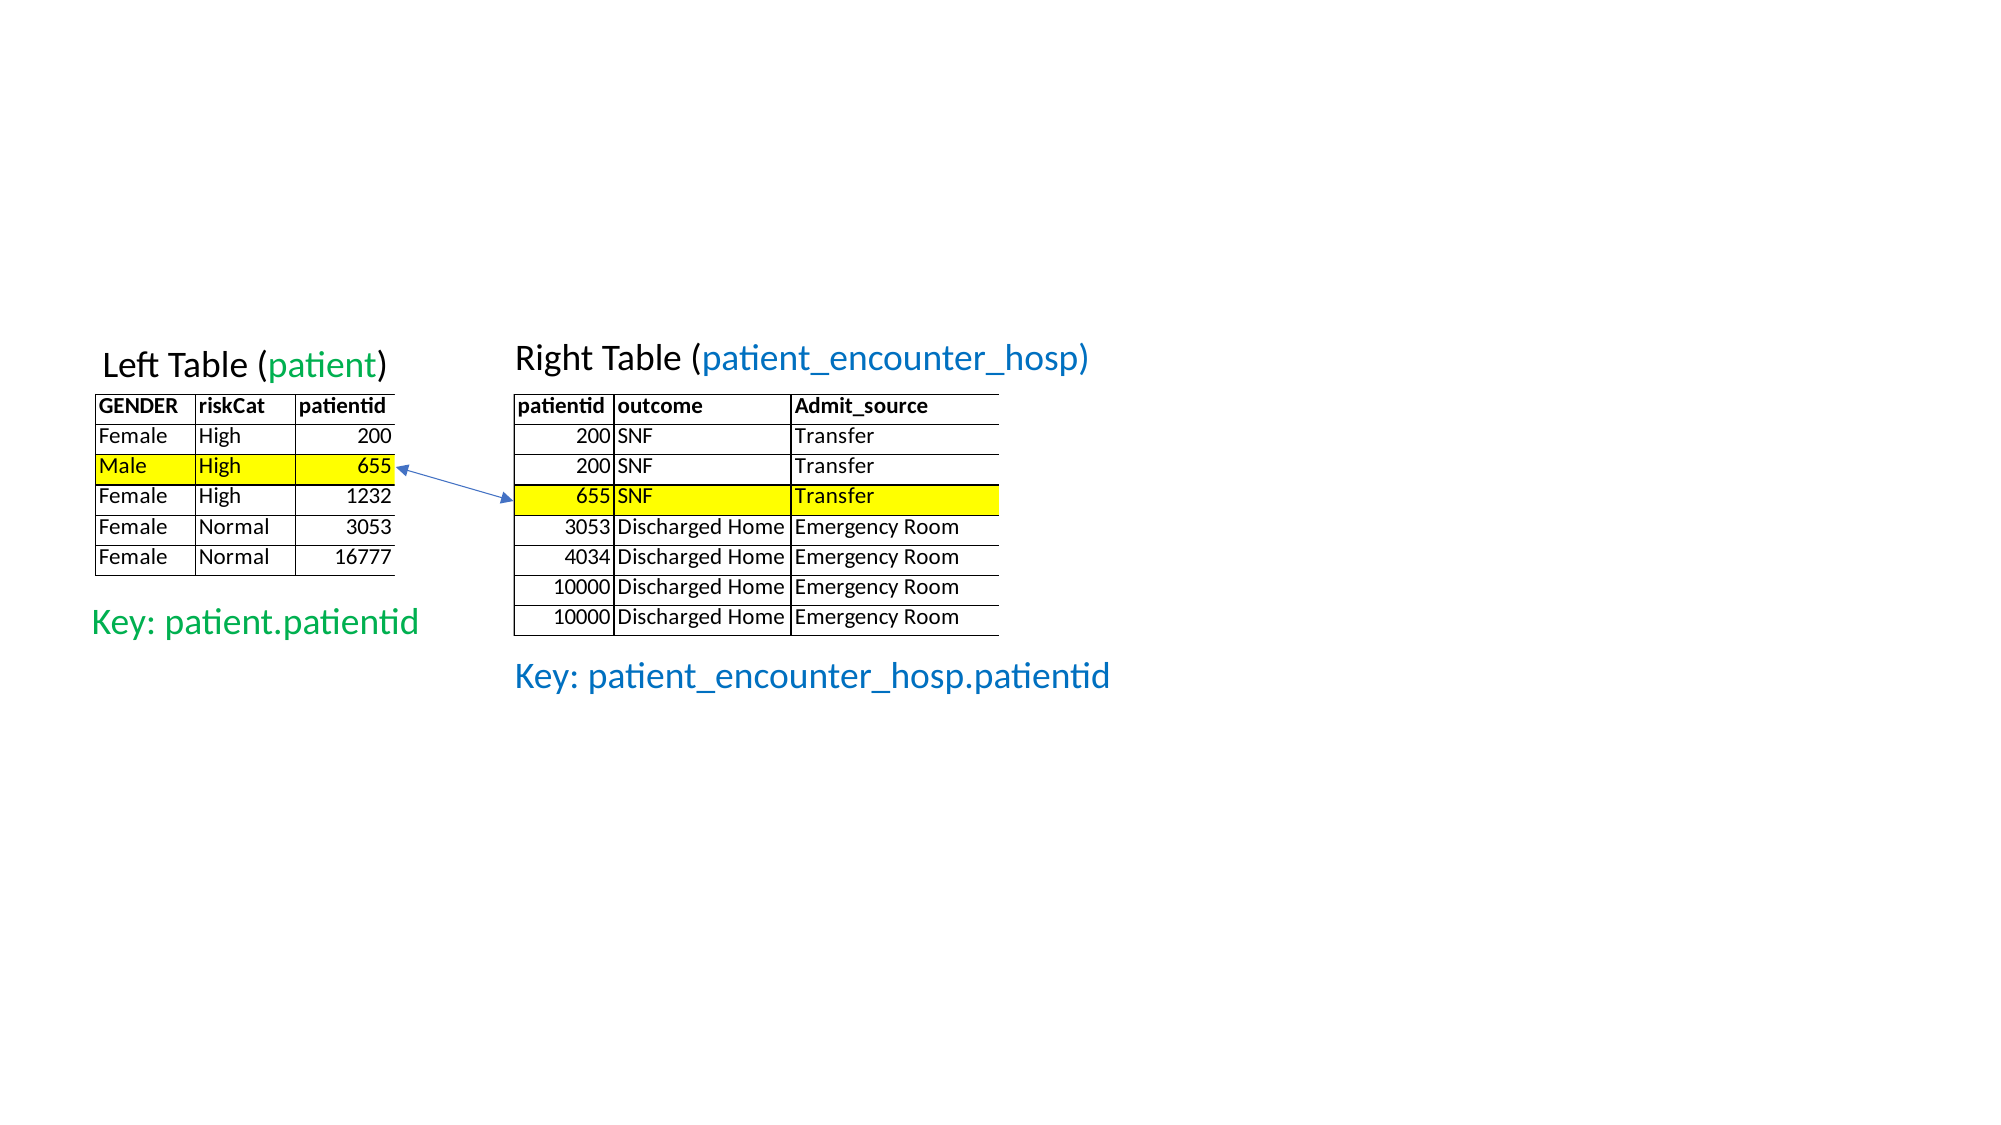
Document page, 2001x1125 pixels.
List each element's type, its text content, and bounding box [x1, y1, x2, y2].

text_box Key: patient.patientid [77, 589, 435, 650]
text_box Left Table (patient) [87, 332, 403, 392]
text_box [94, 393, 396, 577]
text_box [513, 393, 1000, 637]
text_box Right Table (patient_encounter_hosp) [500, 325, 1106, 386]
text_box Key: patient_encounter_hosp.patientid [500, 643, 1127, 704]
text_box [395, 466, 514, 501]
